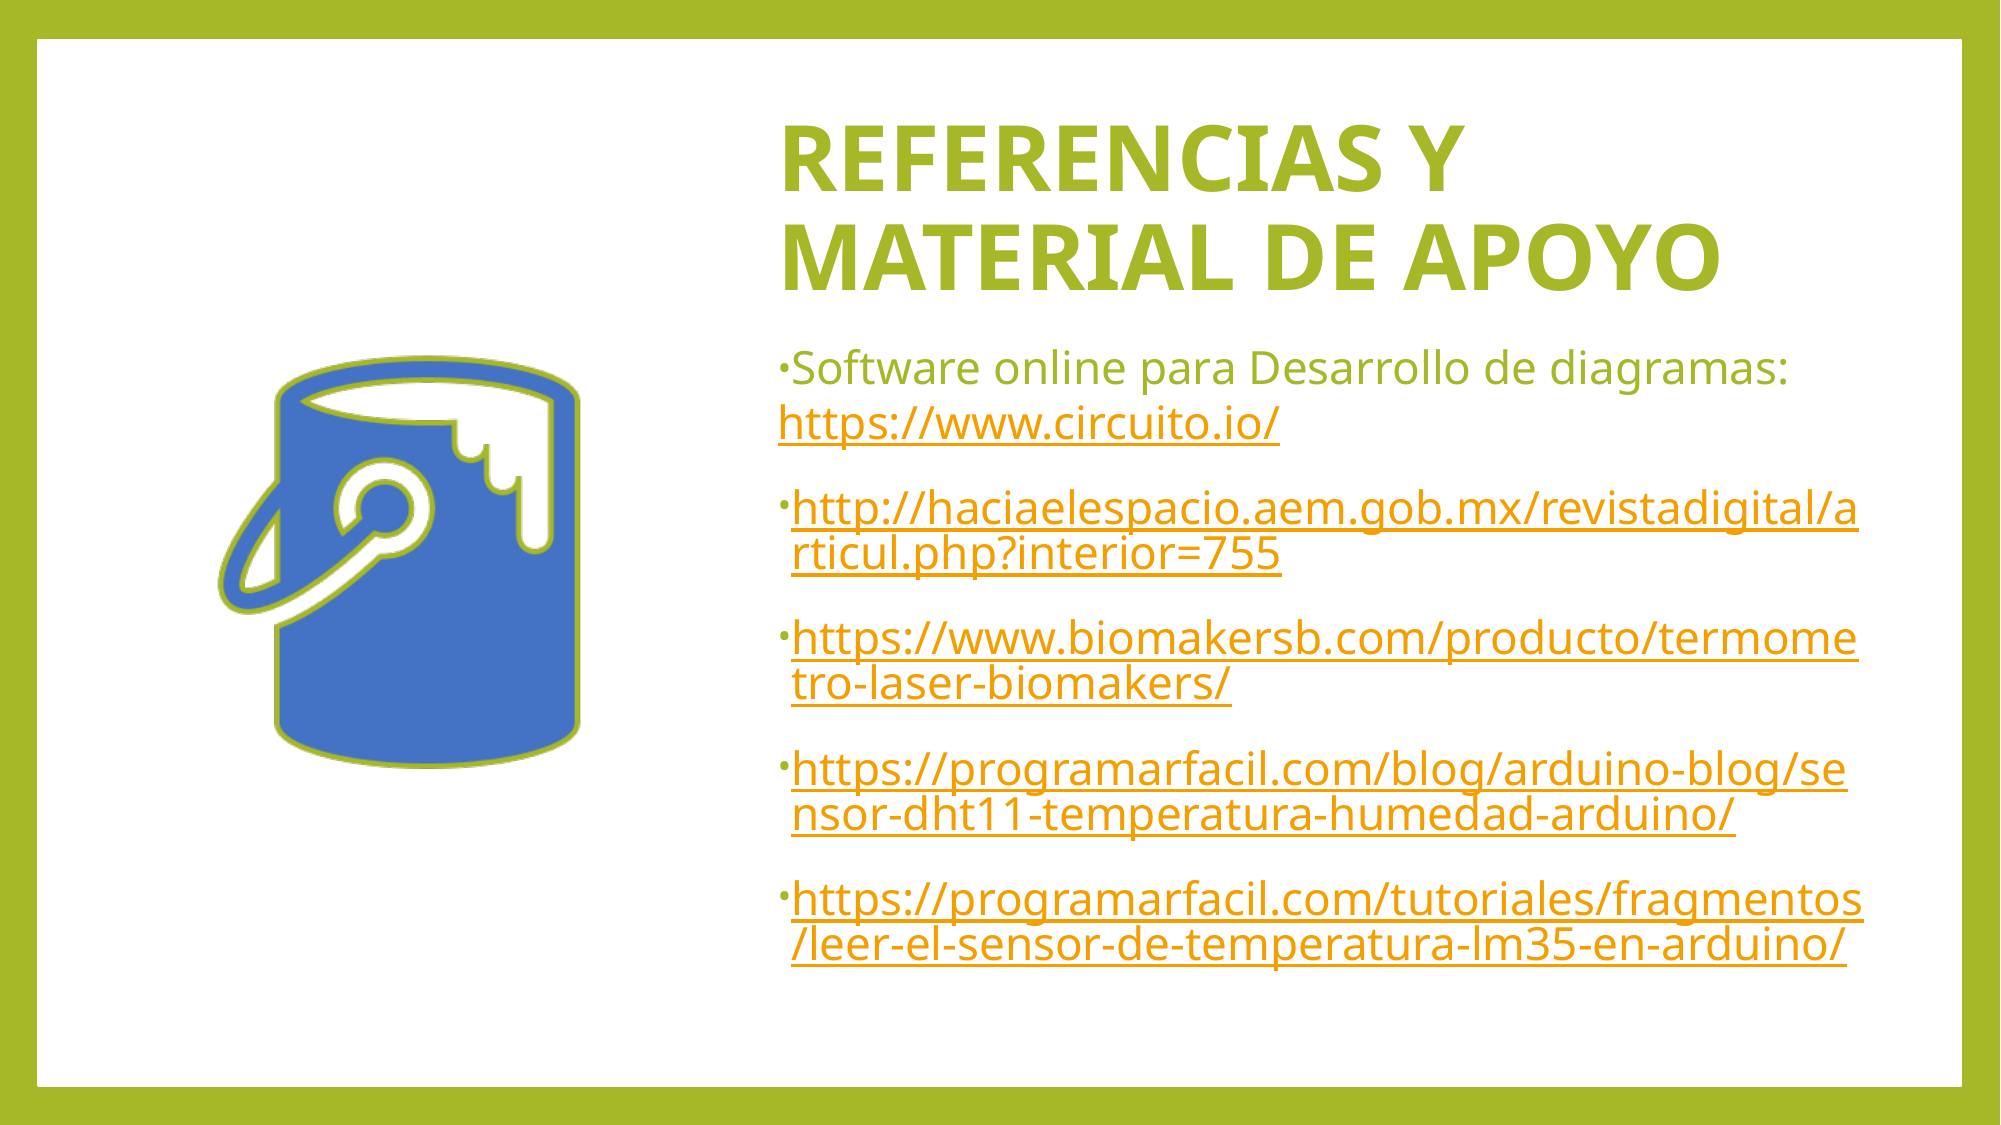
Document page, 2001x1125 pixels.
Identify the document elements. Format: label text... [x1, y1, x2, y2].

title Referencias y material de apoyo [762, 99, 1882, 323]
subtitle Software online para Desarrollo de diagramas: https://www.circuito.io/ http://haciaelespacio.aem.gob.mx/revistadigital/articul.php?interior=755 https://www.biomakersb.com/producto/termometro-laser-biomakers/ https://programarfacil.com/blog/arduino-blog/sensor-dht11-temperatura-humedad-arduino/ https://programarfacil.com/tutoriales/fragmentos/leer-el-sensor-de-temperatura-lm35-en-arduino/ [762, 337, 1882, 1000]
text_box [36, 38, 1963, 1088]
picture [142, 304, 658, 820]
